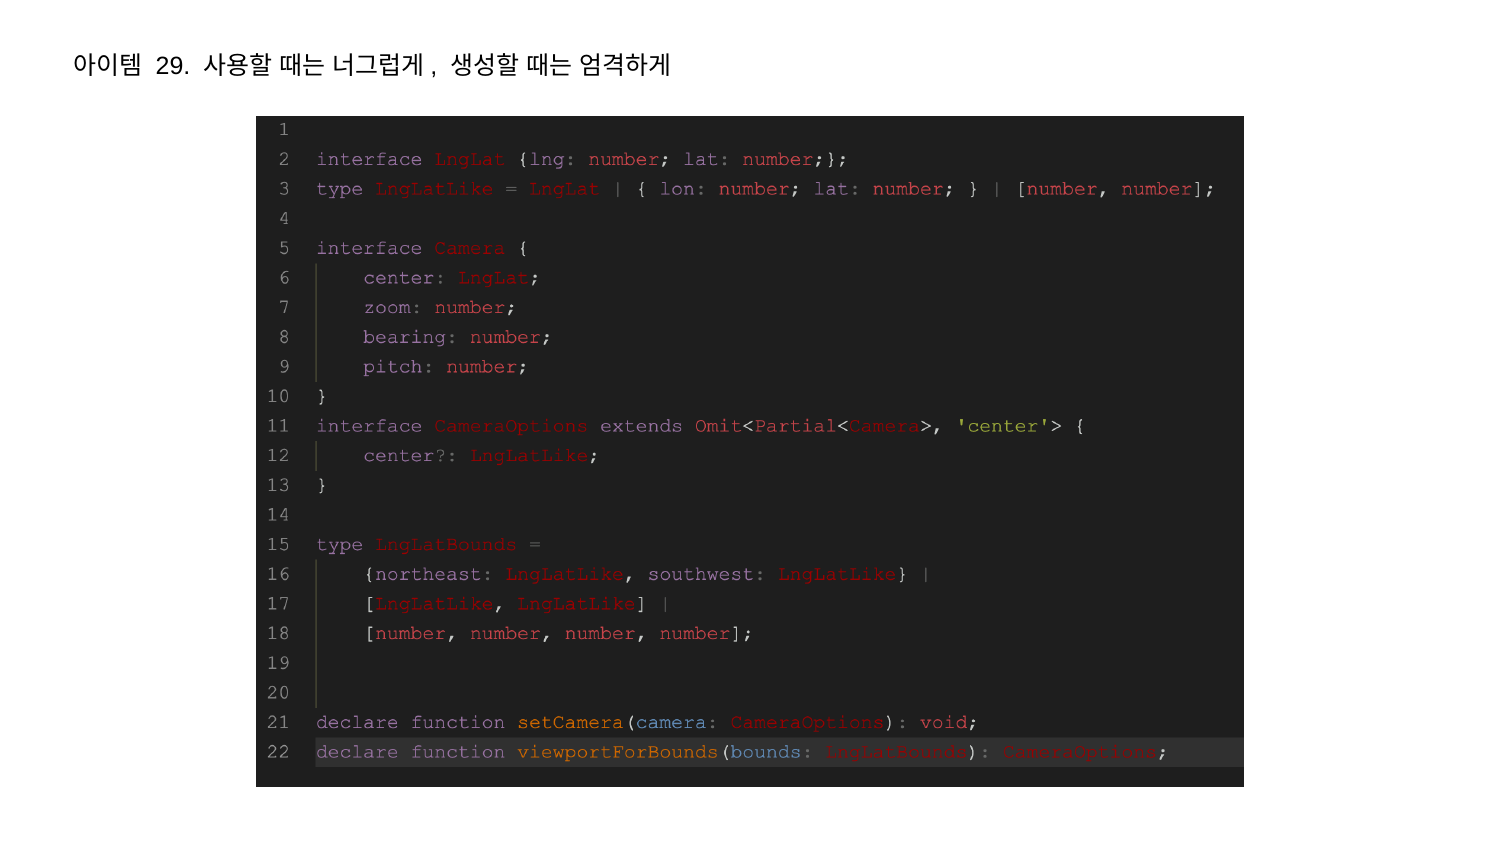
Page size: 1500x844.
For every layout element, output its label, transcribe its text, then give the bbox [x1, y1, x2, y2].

text_box 아이템 29. 사용할 때는 너그럽게, 생성할 때는 엄격하게 [58, 34, 997, 95]
picture [255, 116, 1244, 788]
